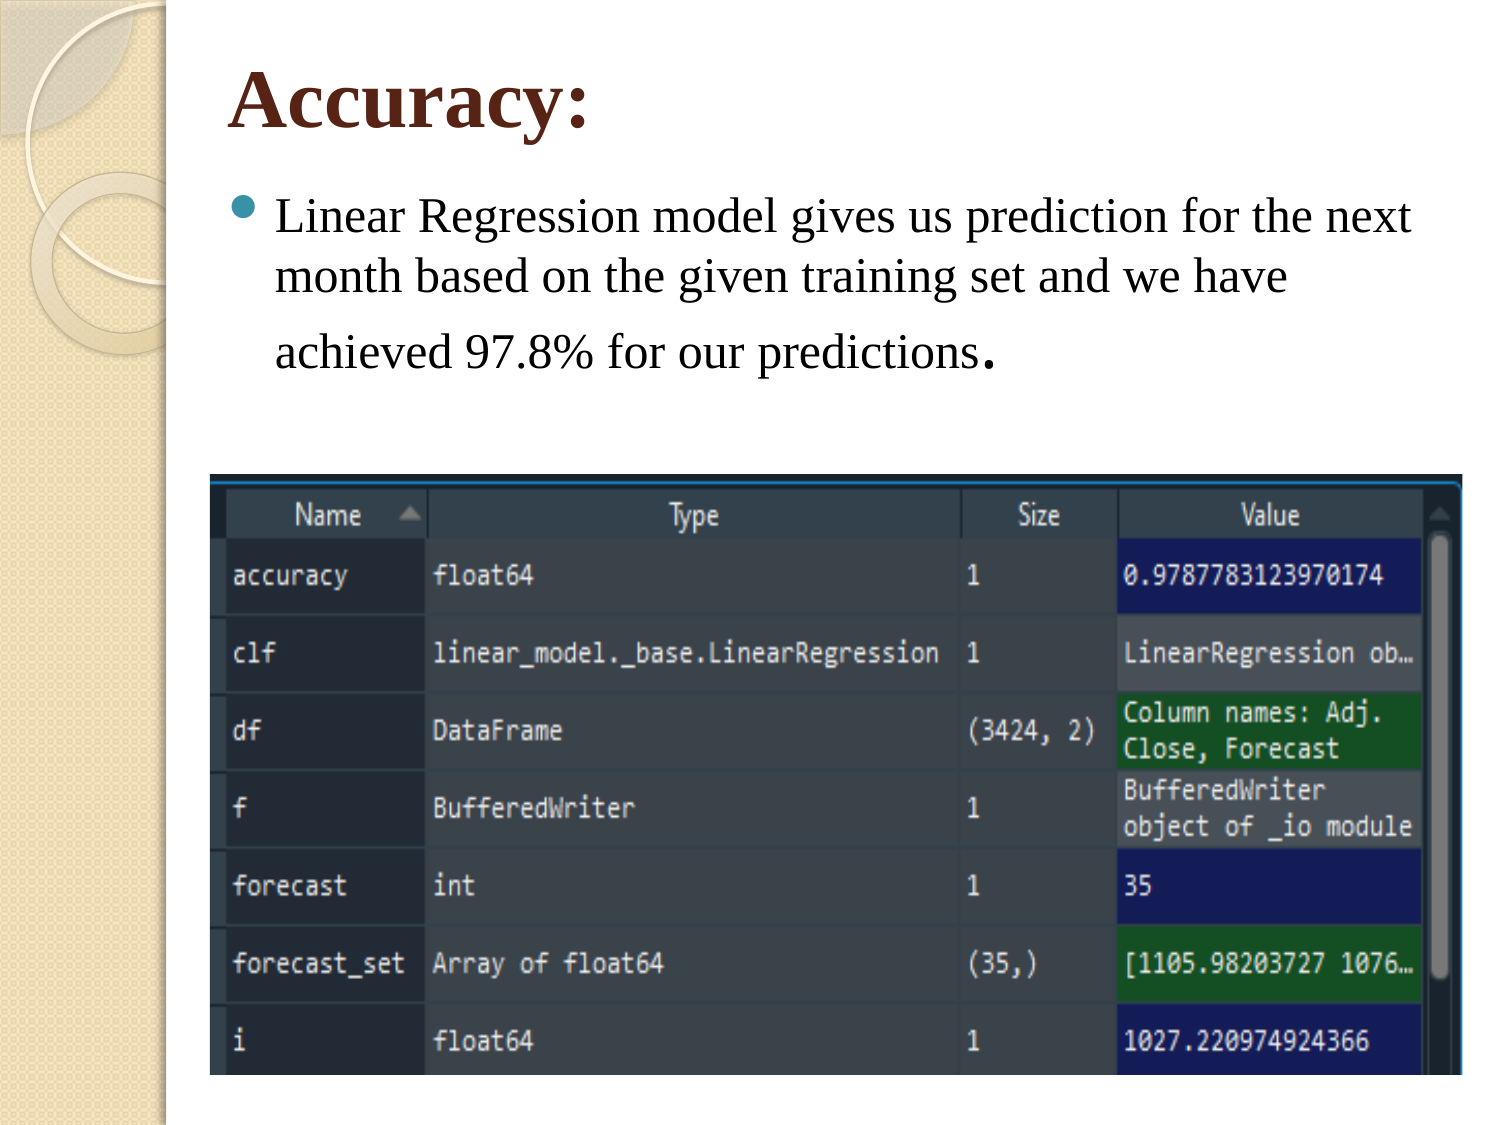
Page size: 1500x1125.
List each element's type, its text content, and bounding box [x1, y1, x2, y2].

list Linear Regression model gives us prediction for the next month based on the given training set and we have achieved 97.8% for our predictions. [200, 174, 1466, 1025]
picture [209, 474, 1463, 1076]
title Accuracy: [212, 0, 1443, 174]
